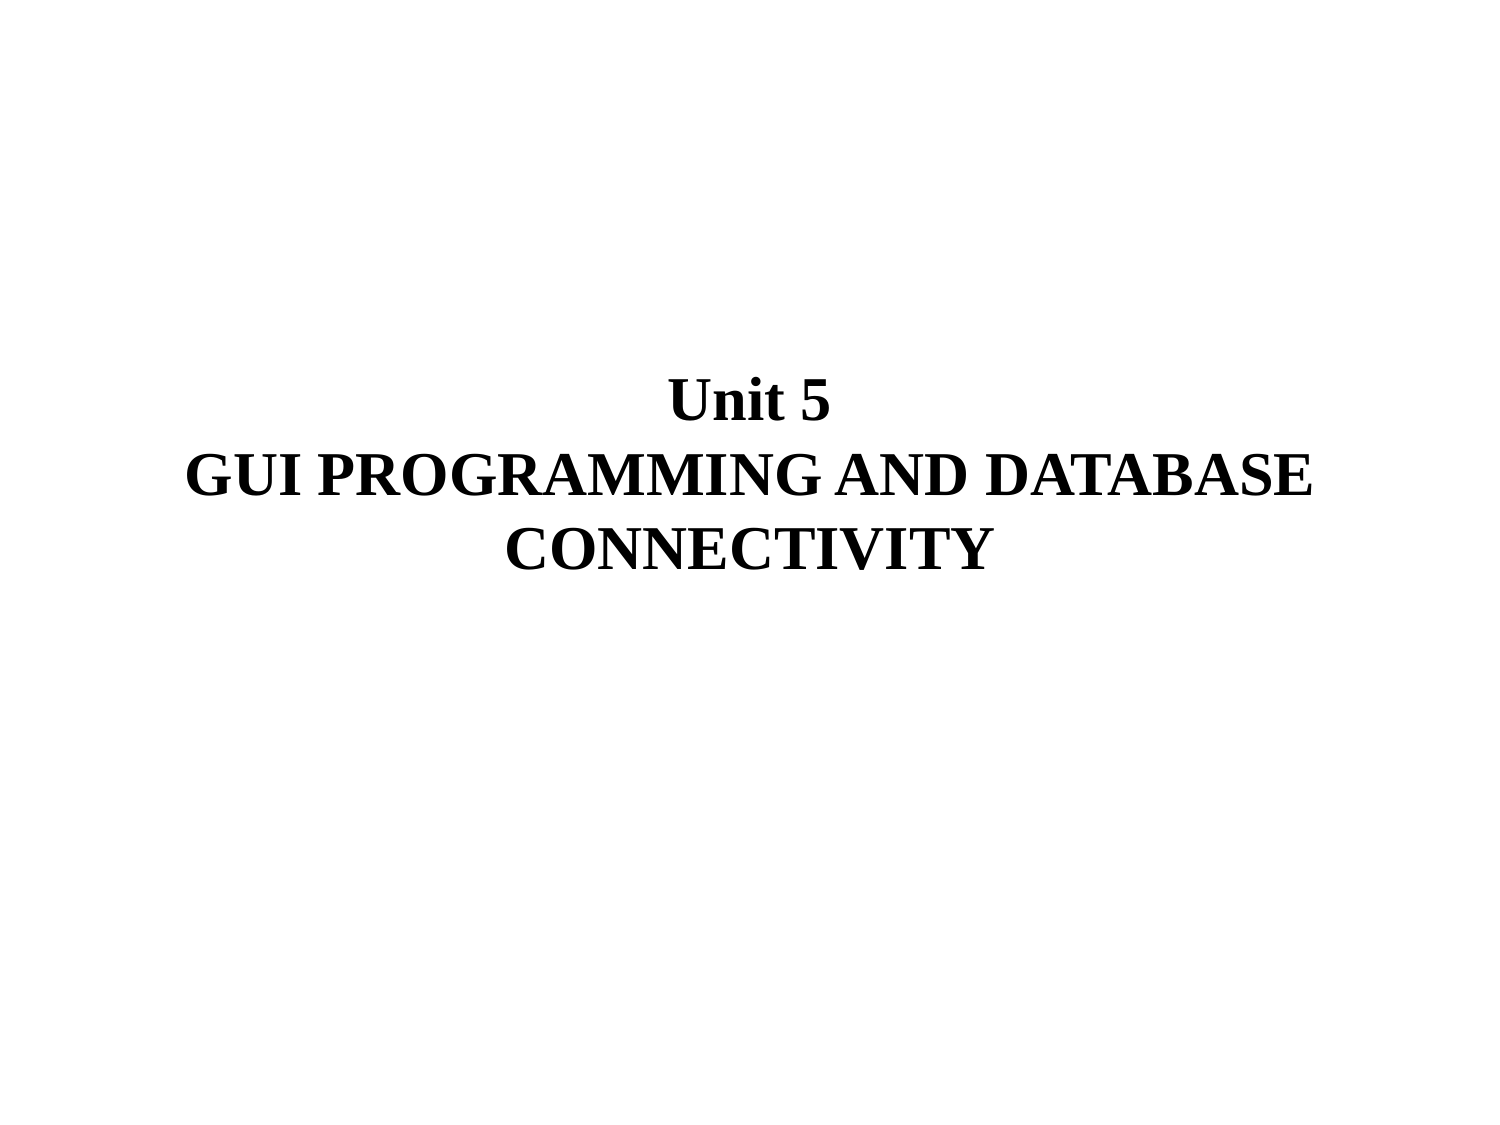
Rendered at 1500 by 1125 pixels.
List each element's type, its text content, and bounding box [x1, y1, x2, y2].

title Unit 5 GUI PROGRAMMING AND DATABASE CONNECTIVITY [112, 349, 1388, 591]
